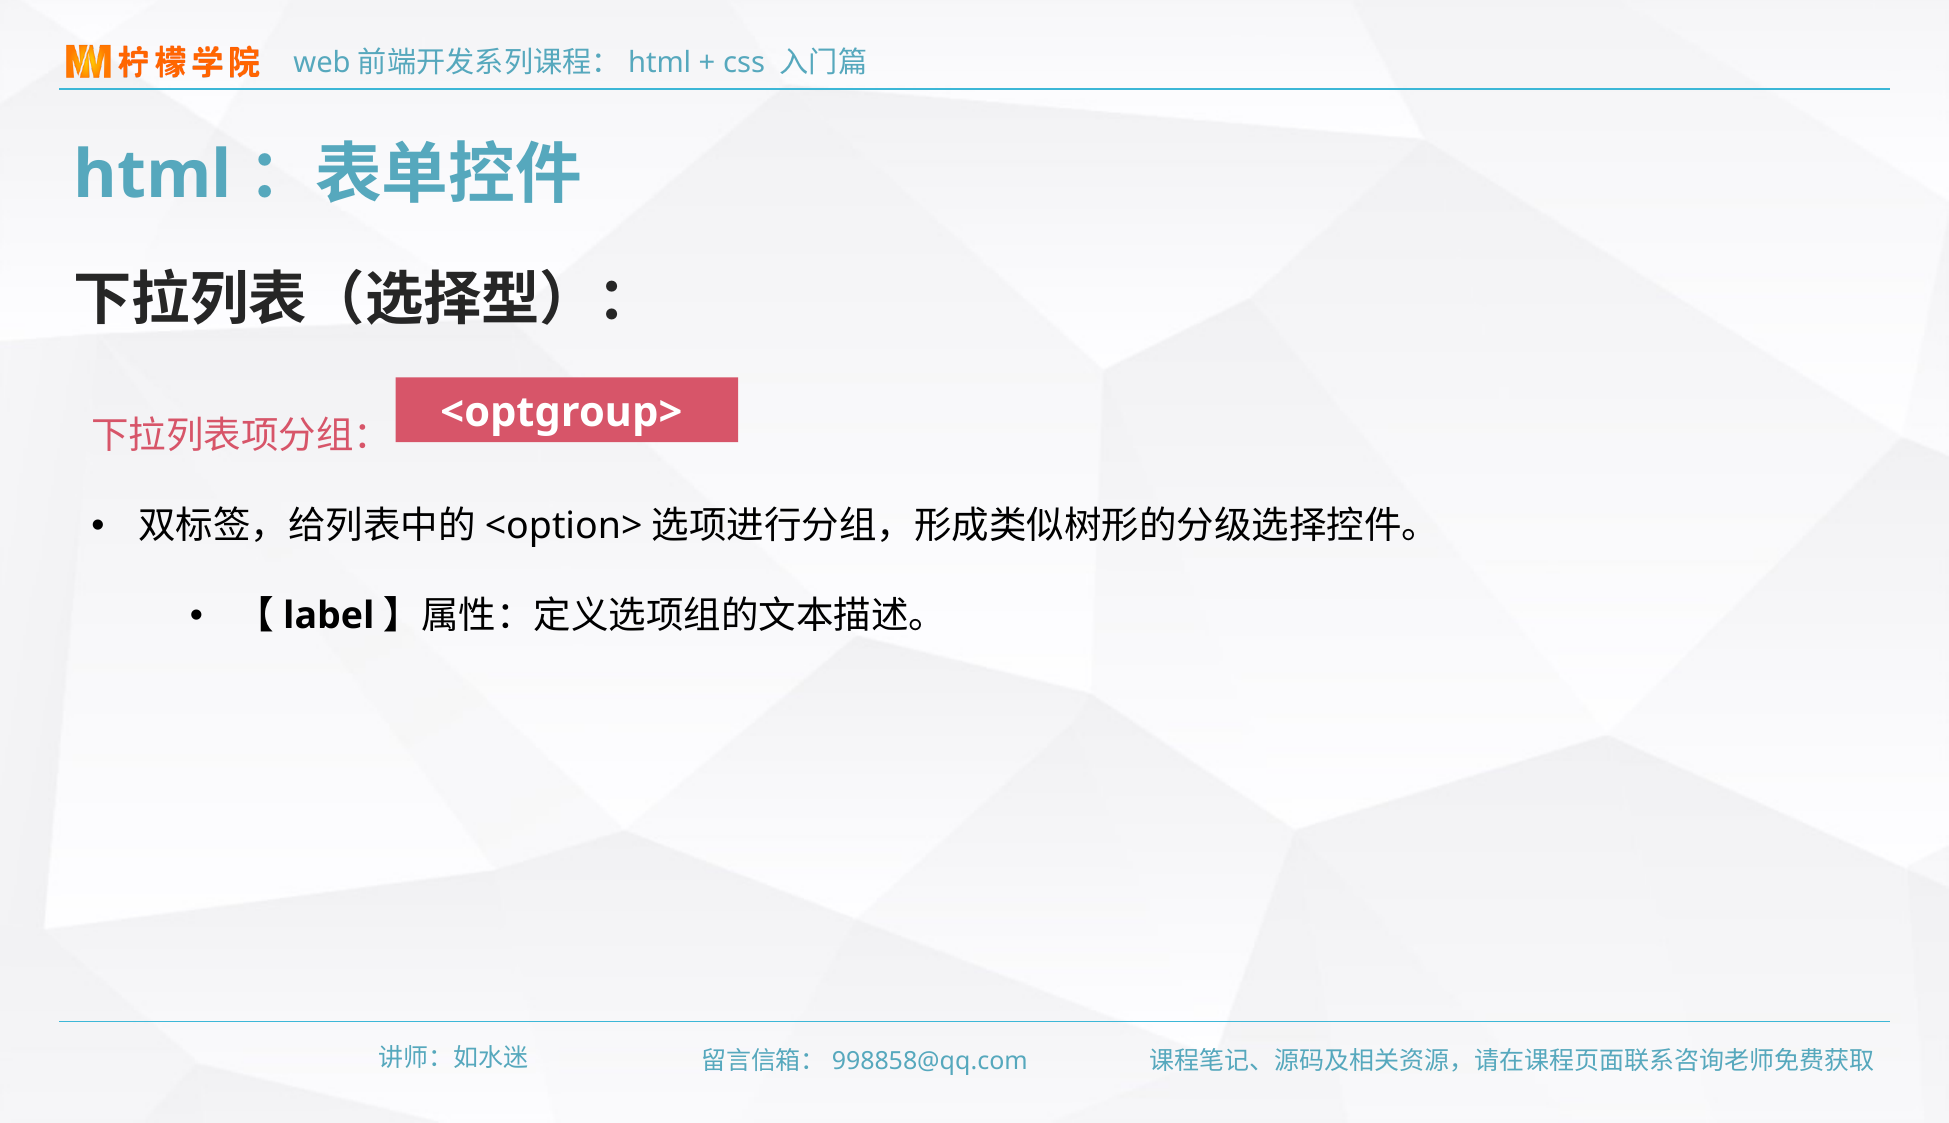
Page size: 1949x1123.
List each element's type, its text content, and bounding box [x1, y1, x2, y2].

text_box 下拉列表项分组： 双标签，给列表中的<option>选项进行分组，形成类似树形的分级选择控件。 【label】属性：定义选项组的文本描述。 [76, 336, 1731, 644]
picture [0, 0, 1949, 1123]
text_box html：表单控件 [59, 123, 1890, 219]
text_box 下拉列表（选择型）： [59, 253, 1058, 339]
text_box <optgroup> [395, 377, 739, 443]
